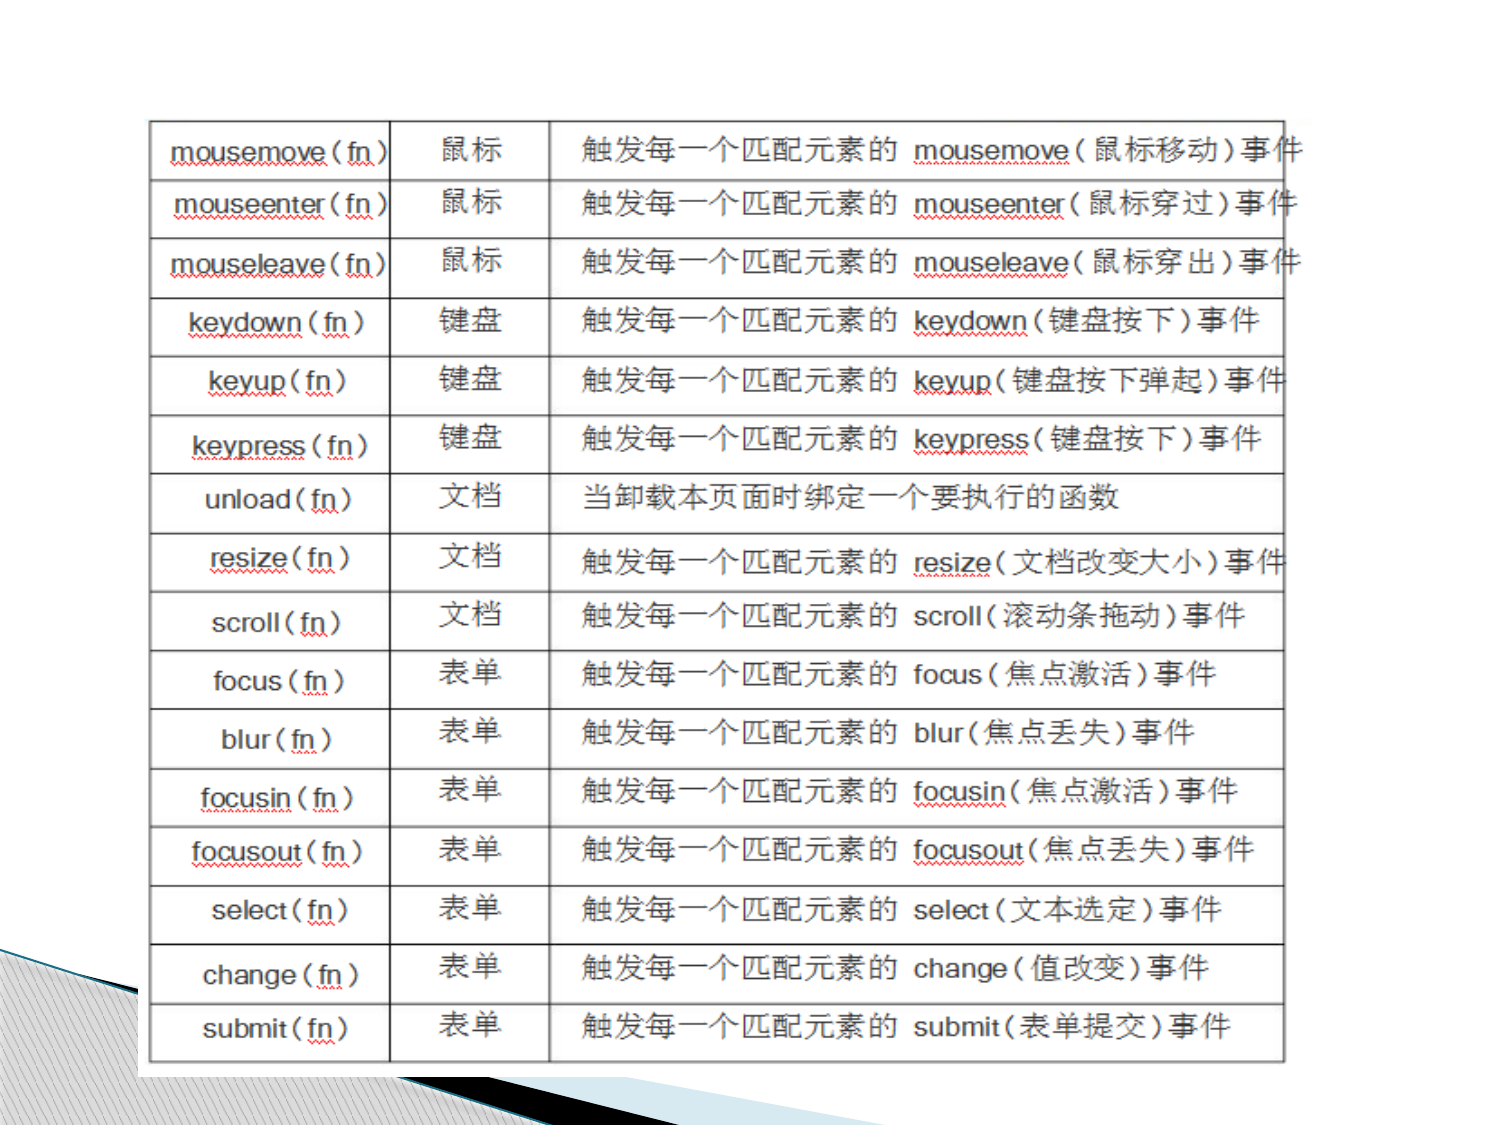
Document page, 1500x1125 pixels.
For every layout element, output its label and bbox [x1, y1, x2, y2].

picture [138, 102, 1312, 1077]
